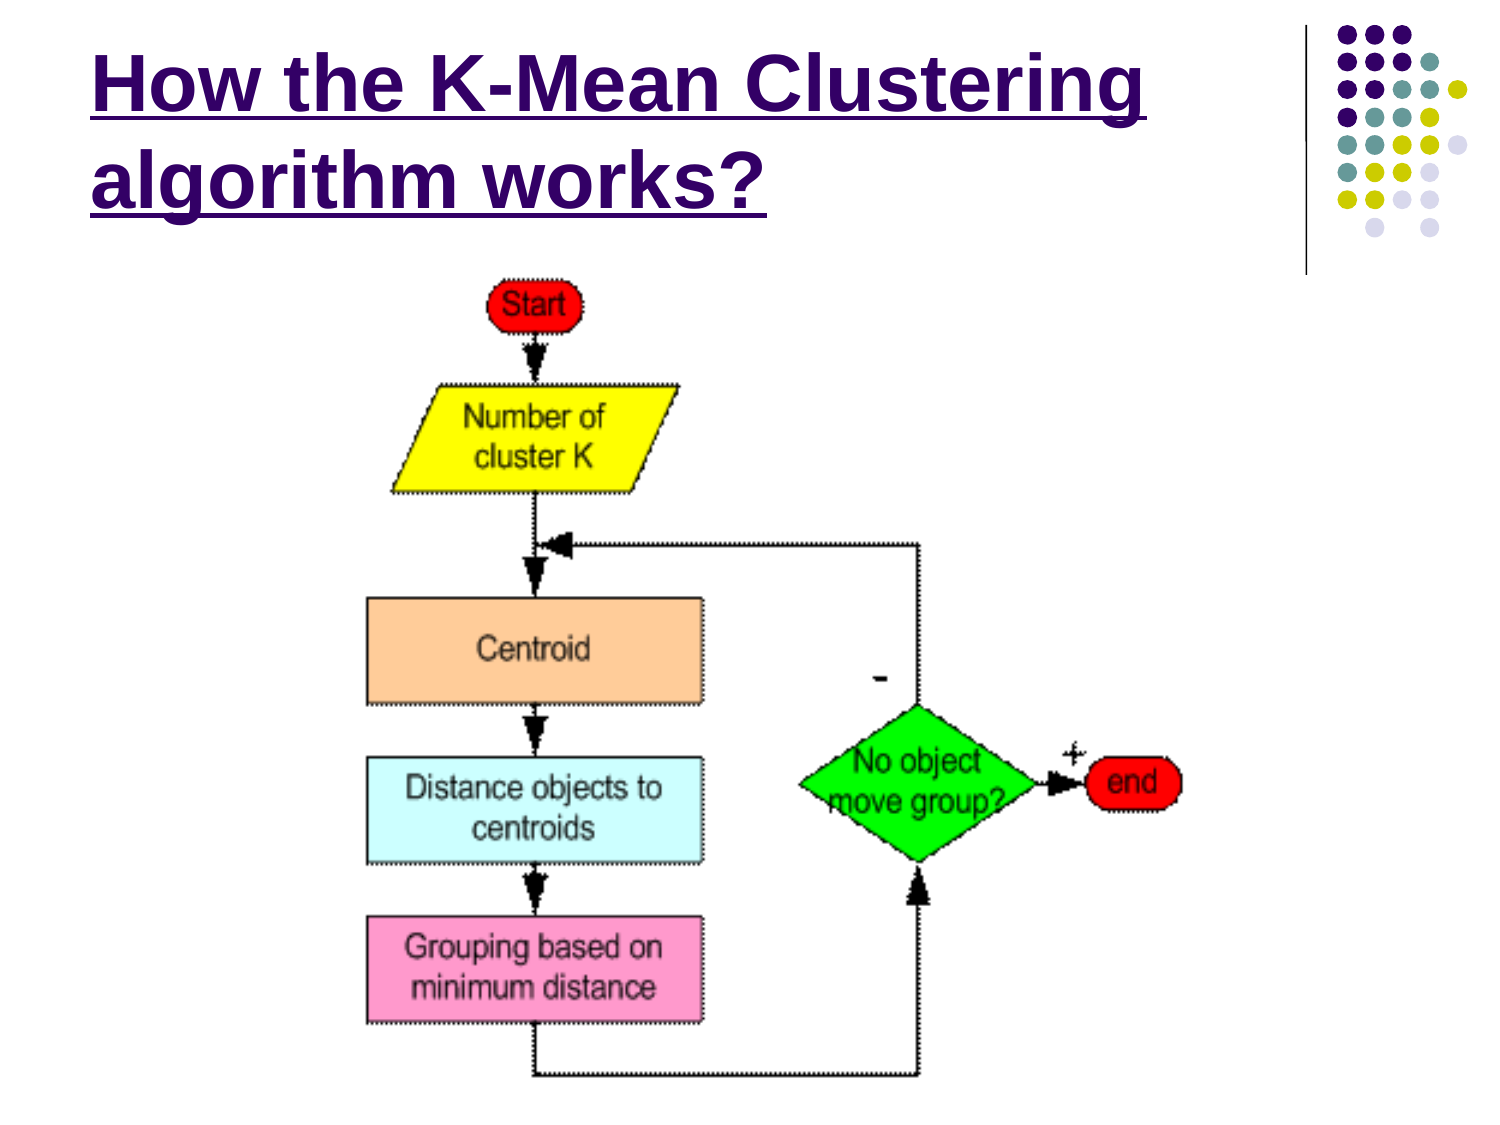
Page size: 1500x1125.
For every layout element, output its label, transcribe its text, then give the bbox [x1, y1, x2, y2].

title How the K-Mean Clustering algorithm works? [74, 19, 1313, 233]
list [362, 274, 1188, 1125]
